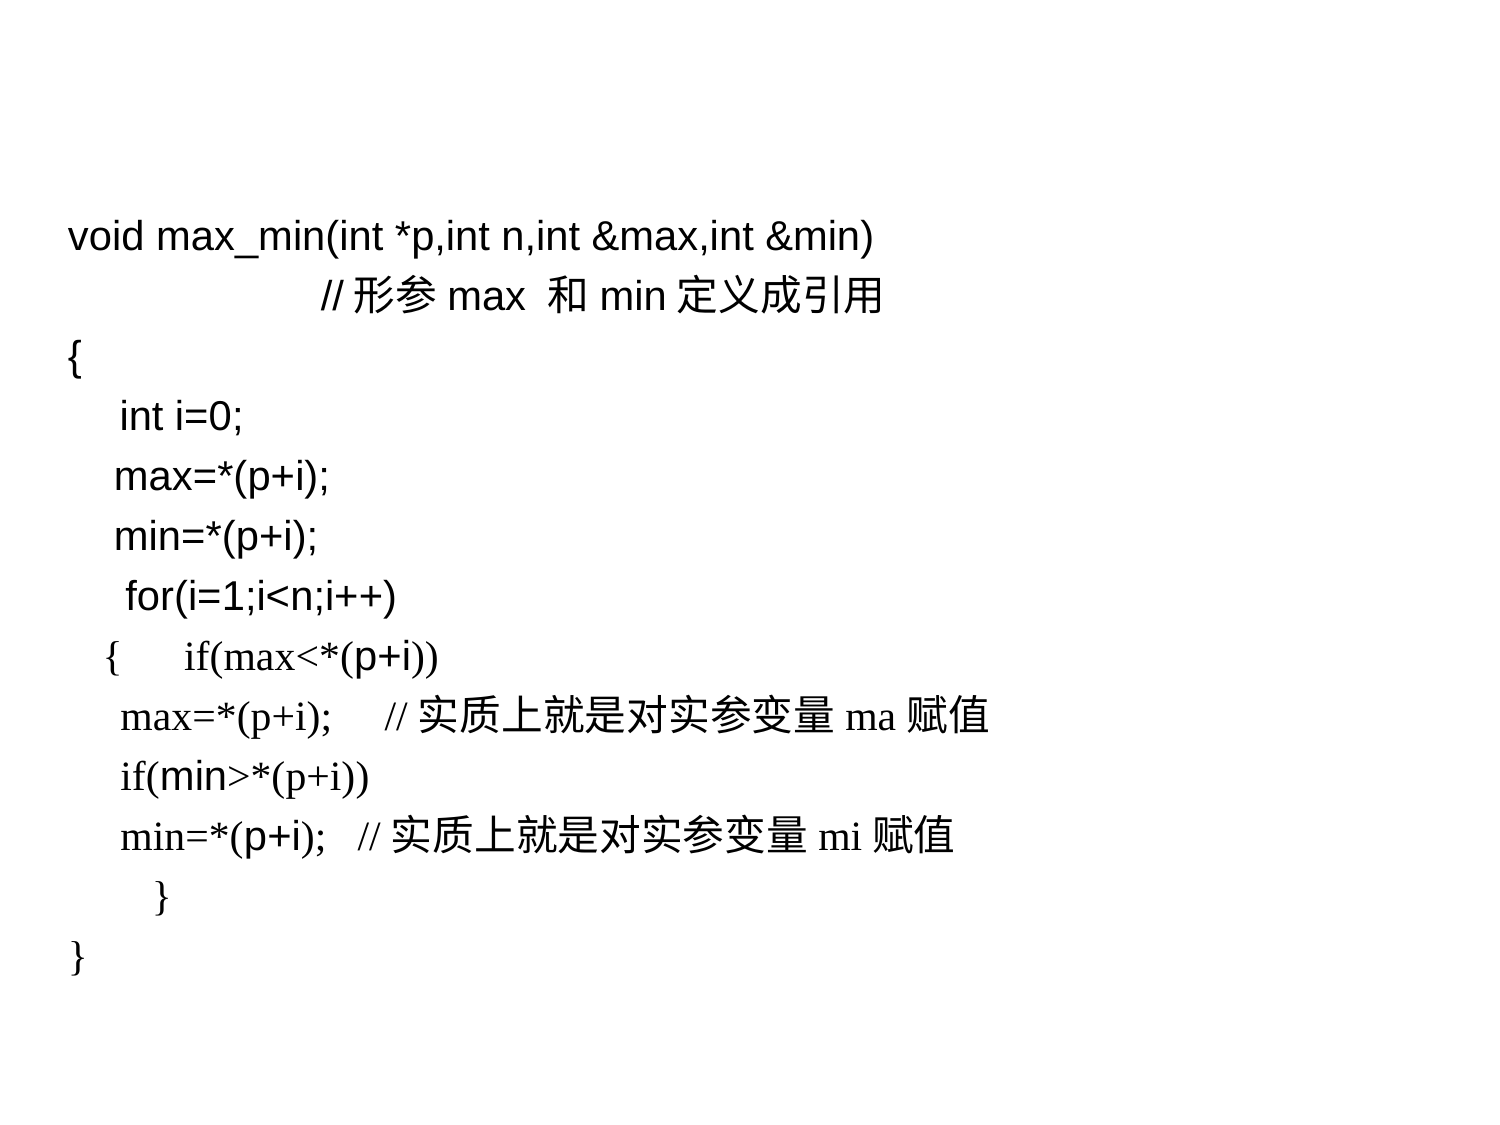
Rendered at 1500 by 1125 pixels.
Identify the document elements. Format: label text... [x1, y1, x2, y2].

text_box void max_min(int *p,int n,int &max,int &min) //形参max 和min定义成引用 { int i=0; max=*(p+i); min=*(p+i); for(i=1;i<n;i++) { if(max<*(p+i)) max=*(p+i); //实质上就是对实参变量ma赋值 if(min>*(p+i)) min=*(p+i); //实质上就是对实参变量mi赋值 } } [53, 191, 1400, 986]
